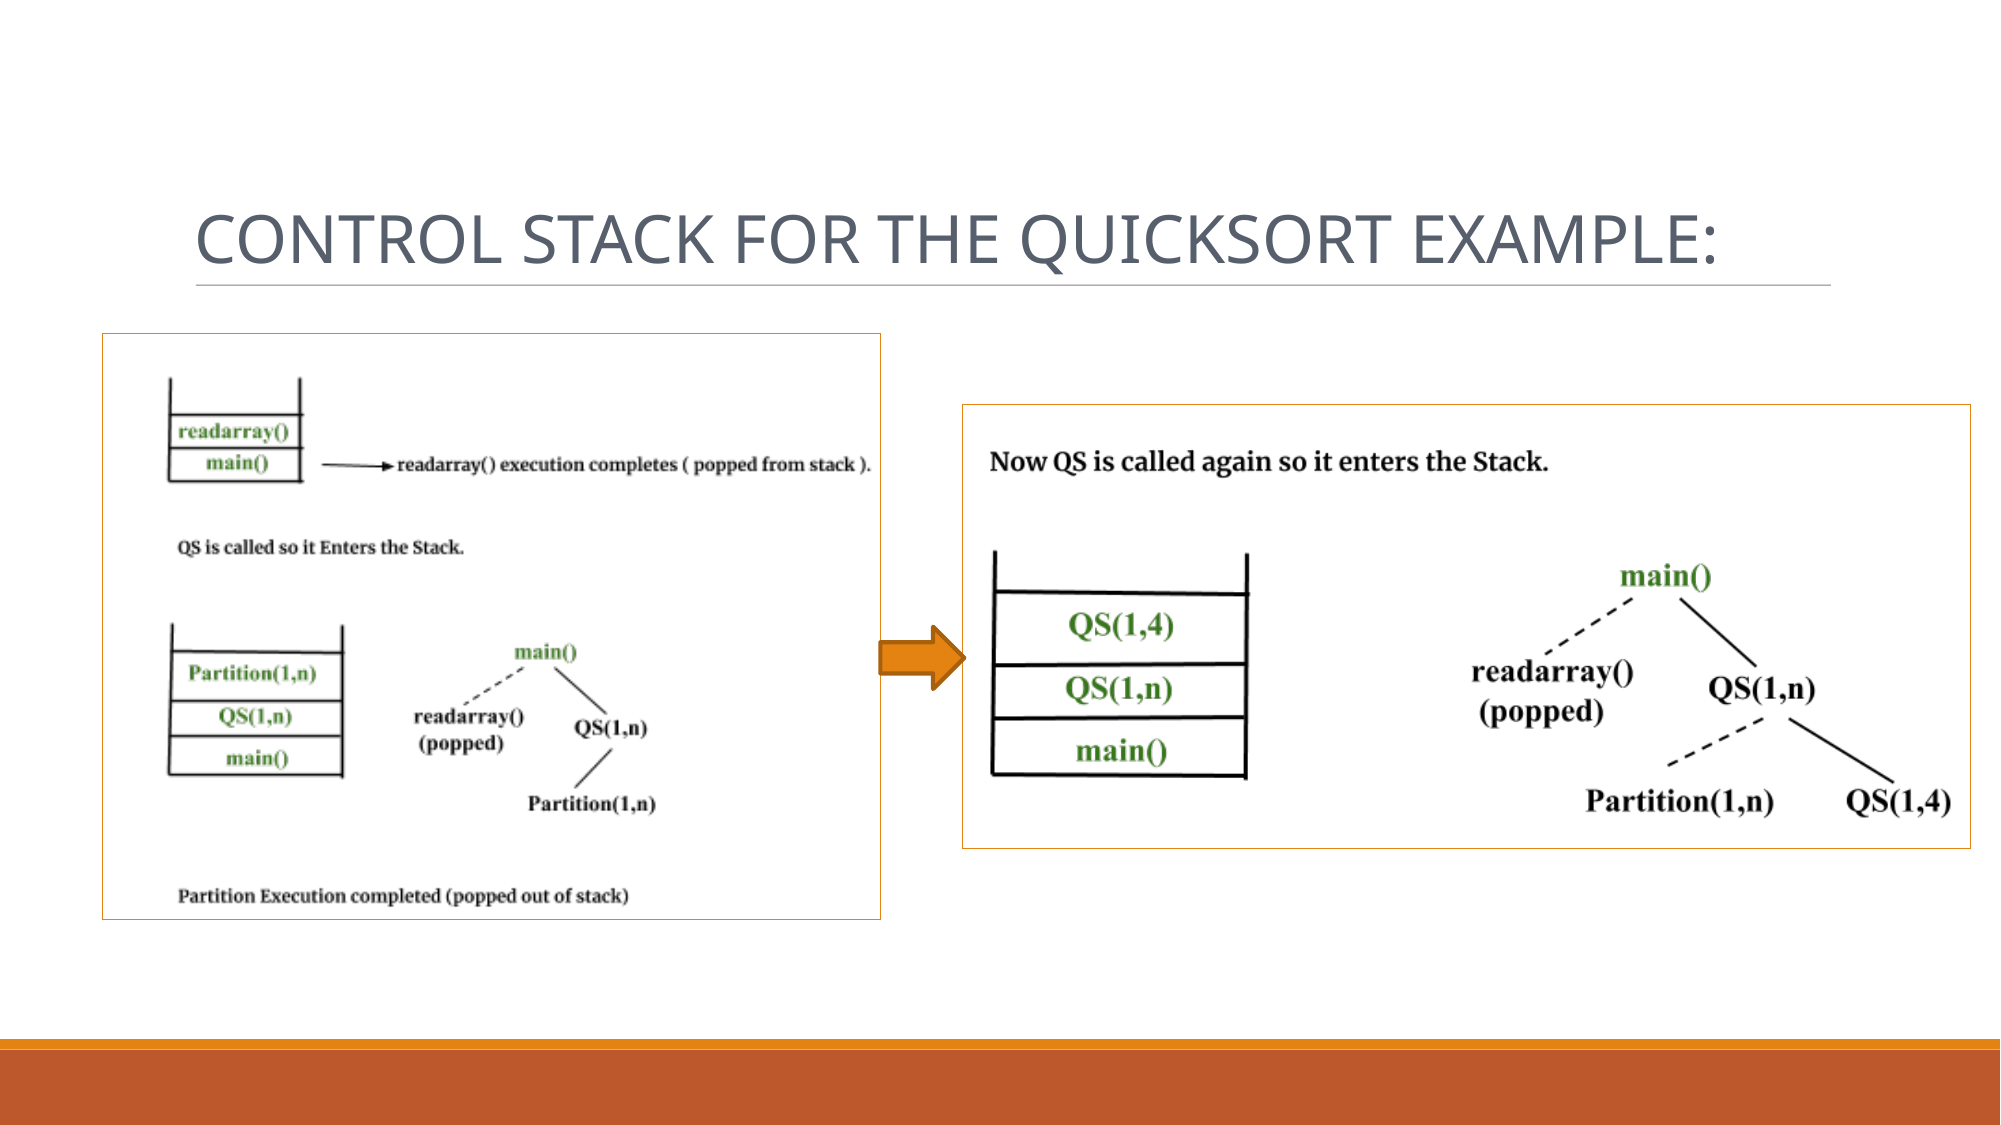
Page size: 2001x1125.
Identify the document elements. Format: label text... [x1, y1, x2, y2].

picture [962, 404, 1971, 849]
text_box [885, 624, 957, 691]
picture [102, 333, 881, 920]
text_box Control stack for the quicksort example: [180, 47, 1830, 285]
